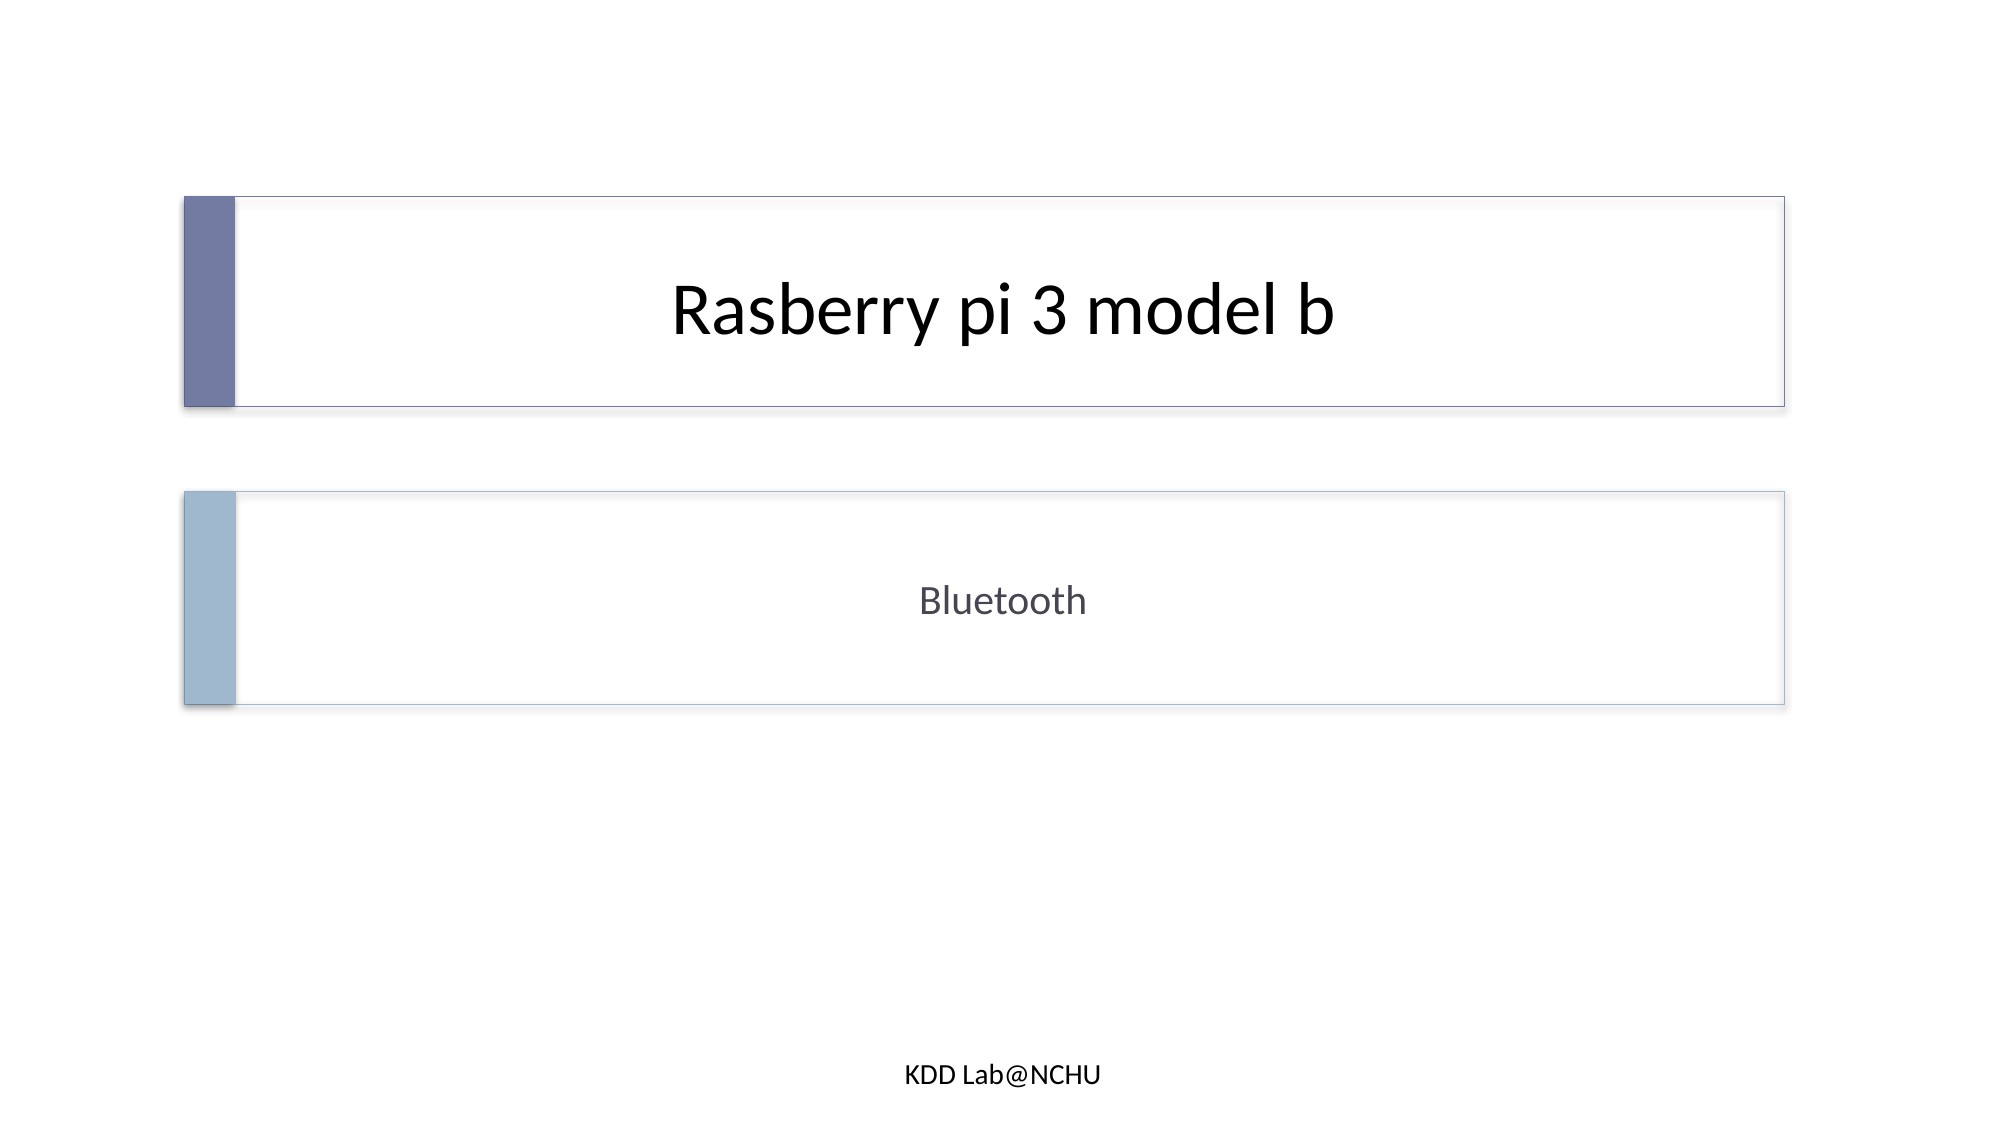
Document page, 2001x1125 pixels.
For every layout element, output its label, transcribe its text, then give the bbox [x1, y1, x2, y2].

subtitle Bluetooth [253, 505, 1754, 691]
title Rasberry pi 3 model b [253, 210, 1754, 398]
